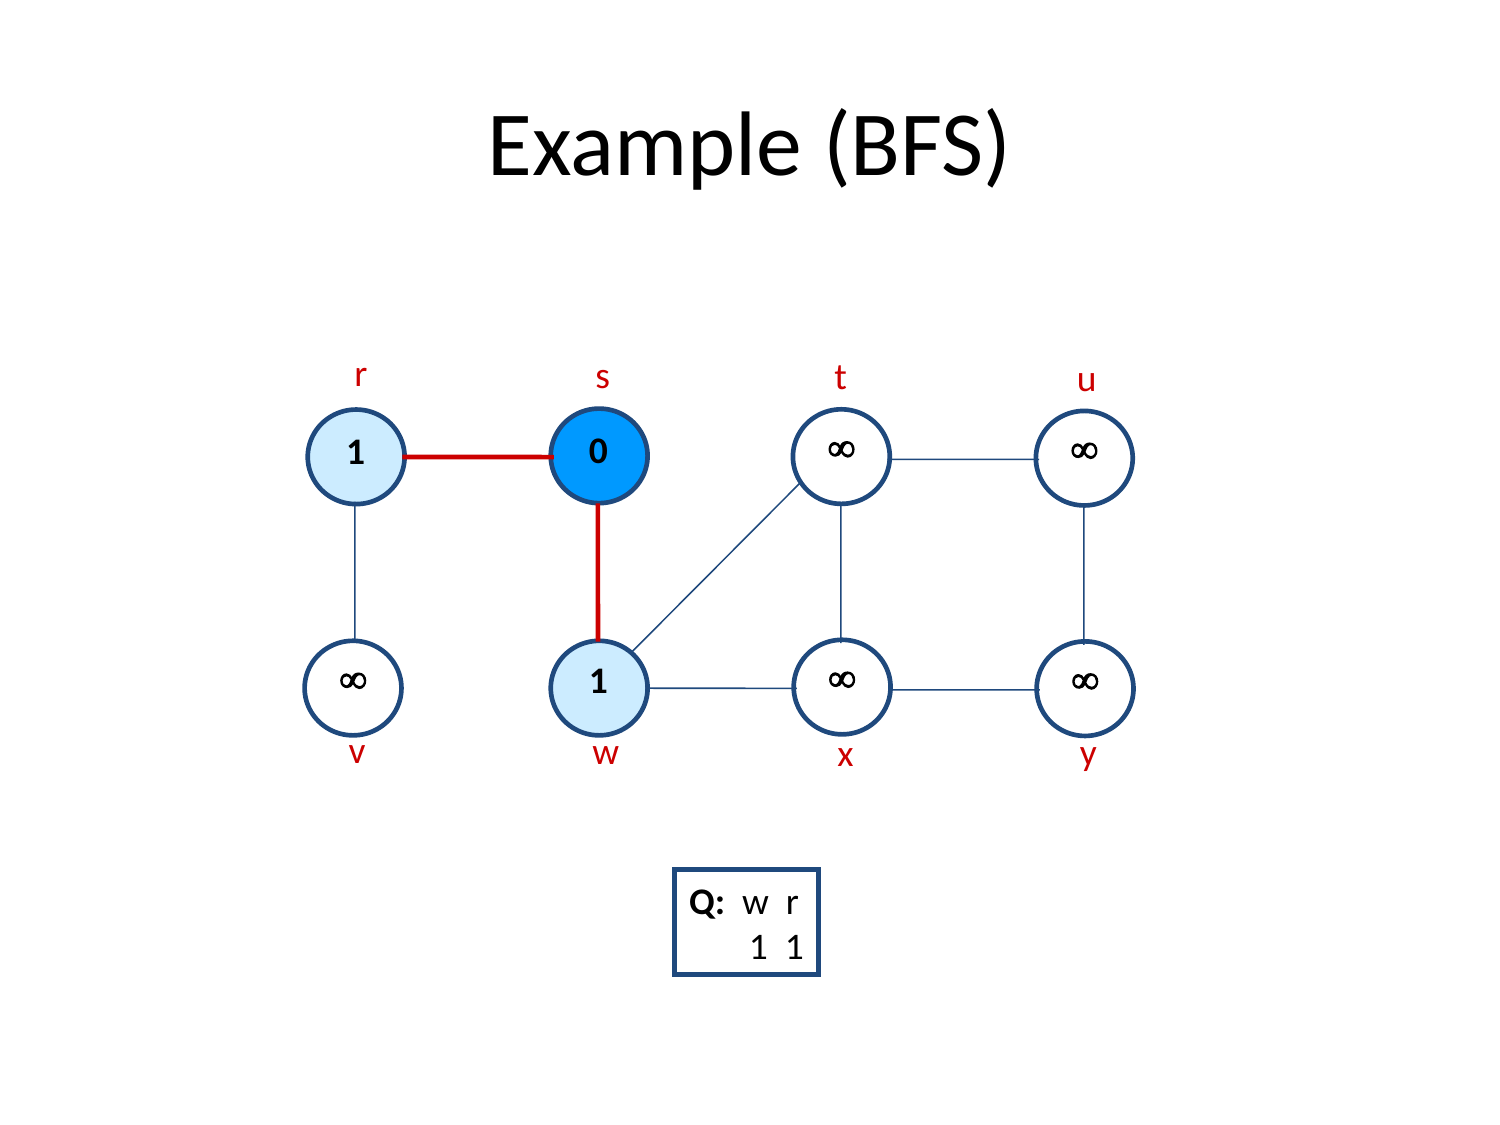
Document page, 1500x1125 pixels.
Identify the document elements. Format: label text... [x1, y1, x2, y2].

text_box 1 [331, 420, 380, 480]
title Example (BFS) [75, 45, 1425, 233]
text_box  [812, 413, 871, 474]
text_box [1064, 410, 1104, 415]
text_box Q: w r 1 1 [674, 869, 819, 975]
text_box [304, 650, 402, 732]
text_box s [580, 343, 626, 404]
text_box w [577, 720, 635, 780]
text_box [1064, 641, 1106, 646]
text_box  [1056, 646, 1115, 706]
text_box r [339, 341, 383, 402]
text_box [822, 639, 840, 644]
text_box [792, 419, 890, 504]
text_box [822, 409, 861, 413]
text_box 1 [574, 648, 623, 709]
text_box [1035, 420, 1133, 506]
text_box [550, 640, 648, 731]
text_box v [333, 718, 381, 779]
text_box [550, 408, 648, 504]
text_box [307, 409, 405, 505]
text_box  [1055, 415, 1114, 476]
text_box 0 [574, 418, 623, 479]
text_box [841, 639, 862, 644]
text_box  [324, 645, 383, 706]
text_box [793, 649, 891, 731]
text_box [333, 640, 373, 645]
text_box [1036, 650, 1134, 732]
text_box t [819, 345, 862, 405]
text_box x [822, 721, 869, 782]
text_box  [813, 644, 872, 705]
text_box y [1065, 720, 1112, 781]
text_box u [1062, 346, 1112, 407]
